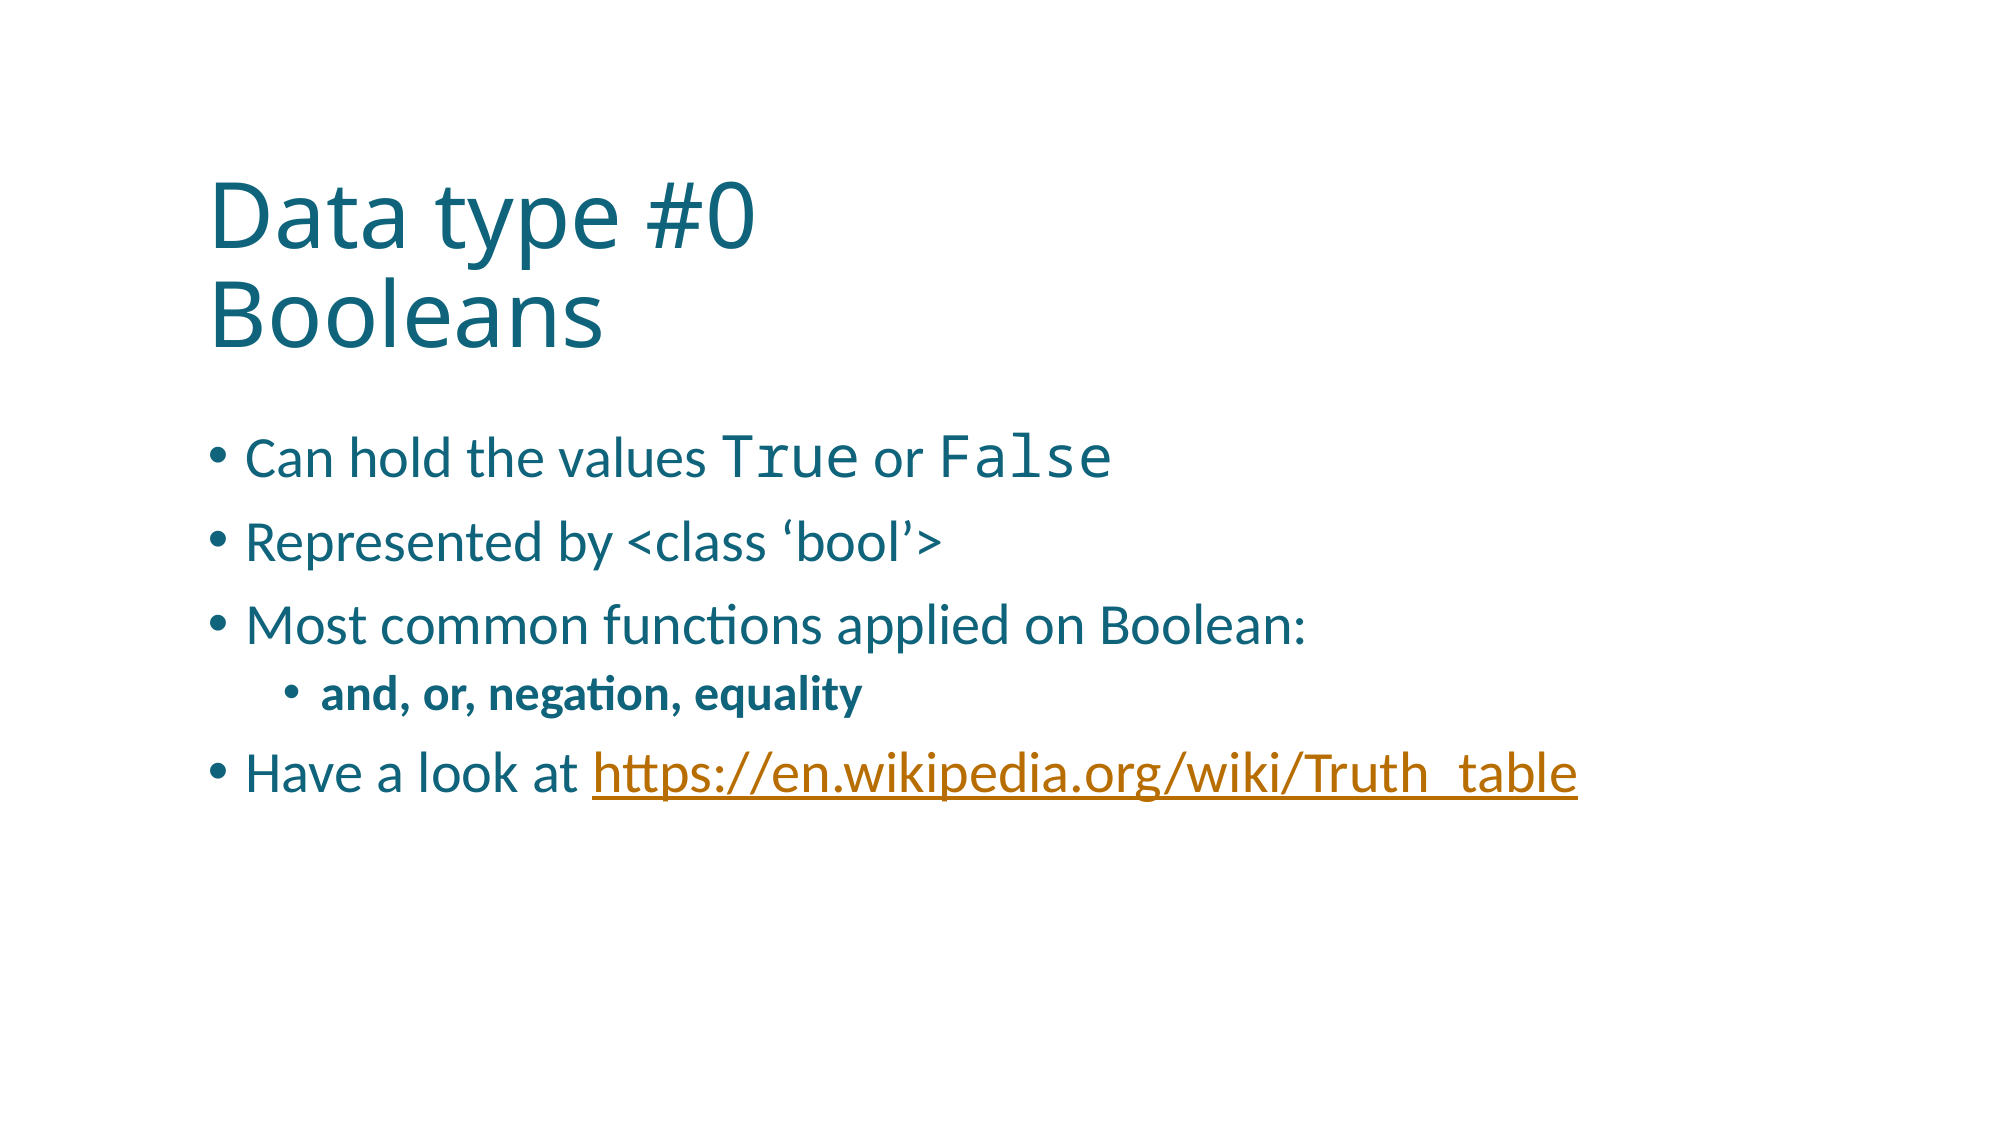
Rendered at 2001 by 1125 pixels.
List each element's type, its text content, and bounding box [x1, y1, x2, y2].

title Data type #0 Booleans [192, 142, 1800, 394]
list Can hold the values True or False Represented by <class ‘bool’> Most common functions applied on Boolean: and, or, negation, equality Have a look at https://en.wikipedia.org/wiki/Truth_table [192, 419, 1800, 979]
